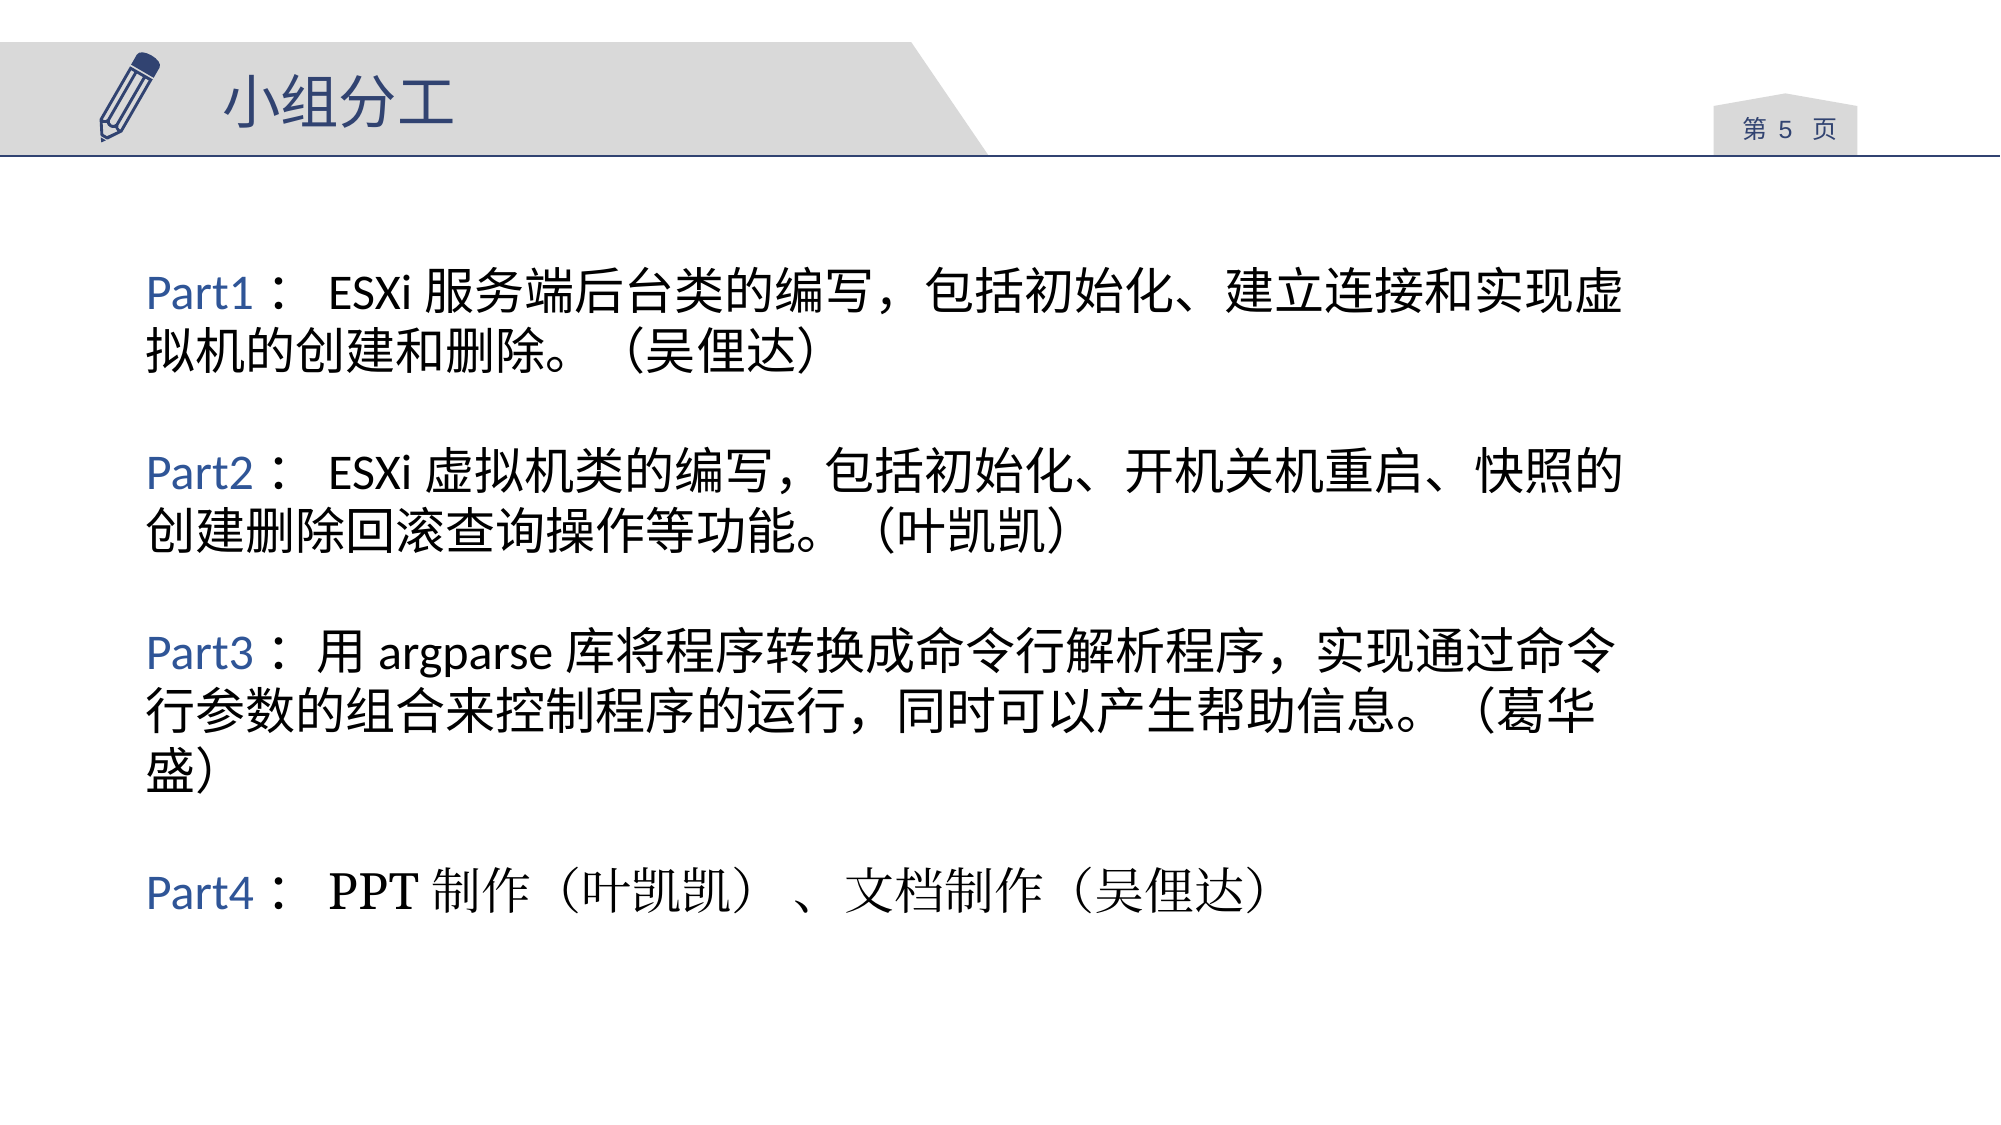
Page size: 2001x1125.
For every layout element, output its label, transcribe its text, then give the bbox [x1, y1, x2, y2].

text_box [99, 46, 164, 143]
text_box 第 5 页 [1722, 107, 1858, 154]
text_box 小组分工 [207, 57, 471, 143]
text_box Part1：ESXi服务端后台类的编写，包括初始化、建立连接和实现虚拟机的创建和删除。（吴俚达） Part2：ESXi虚拟机类的编写，包括初始化、开机关机重启、快照的创建删除回滚查询操作等功能。（叶凯凯） Part3：用argparse库将程序转换成命令行解析程序，实现通过命令行参数的组合来控制程序的运行，同时可以产生帮助信息。（葛华盛） Part4：PPT制作（叶凯凯） 、文档制作（吴俚达） [131, 252, 1647, 1048]
text_box [1713, 93, 1858, 155]
text_box [0, 42, 989, 155]
